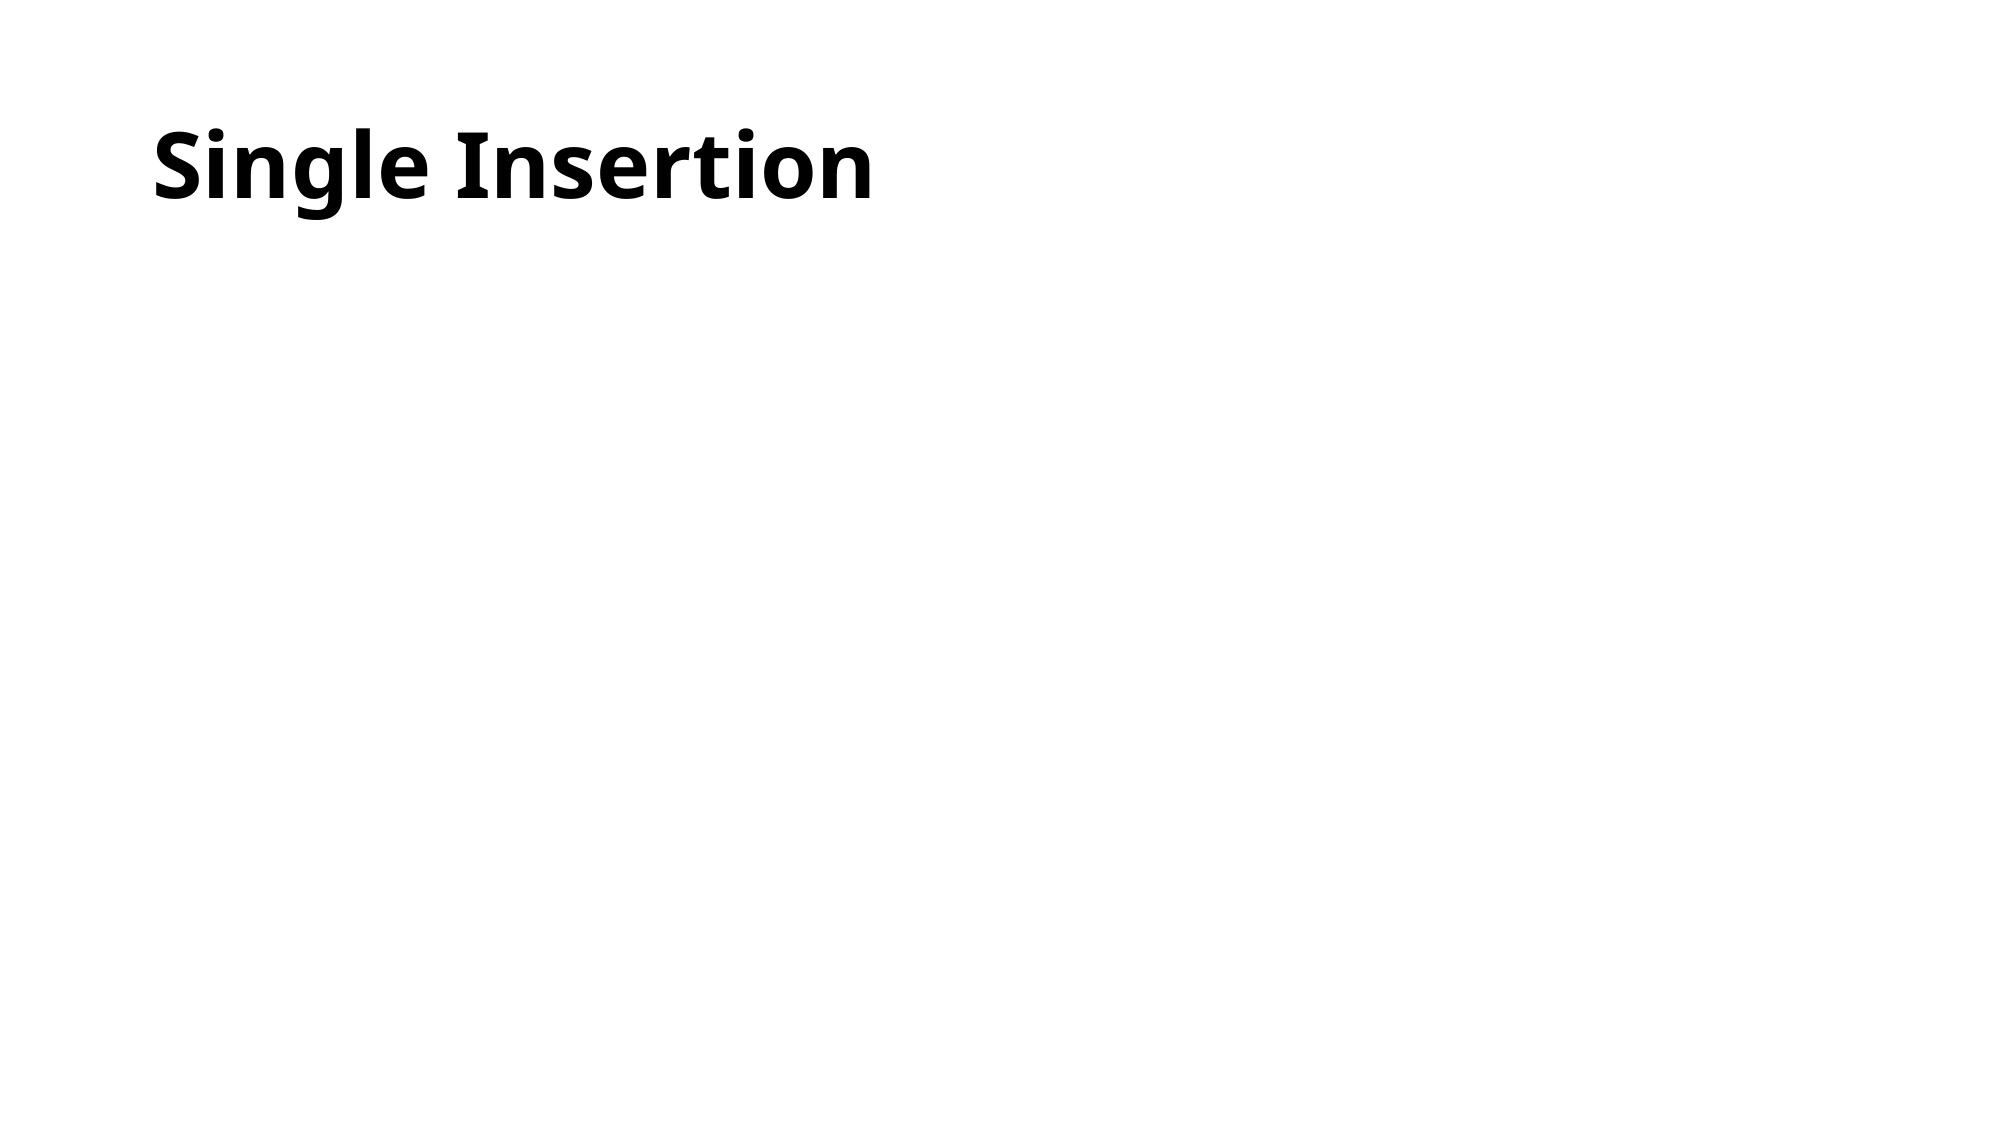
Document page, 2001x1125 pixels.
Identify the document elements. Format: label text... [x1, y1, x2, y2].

title Single Insertion [137, 59, 1863, 278]
